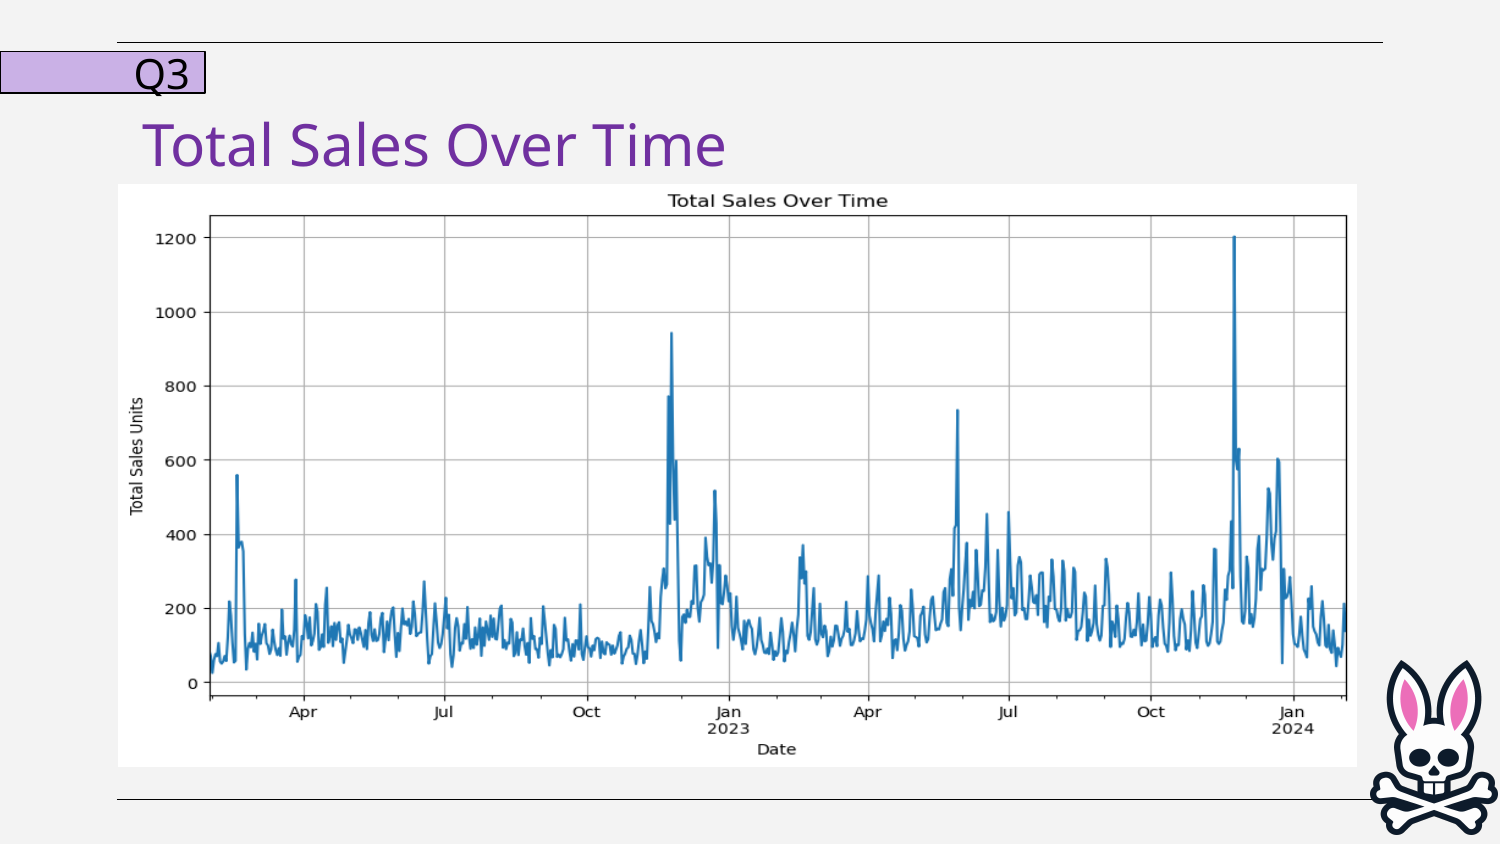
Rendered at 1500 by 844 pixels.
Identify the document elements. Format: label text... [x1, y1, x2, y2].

text_box Q3 [0, 51, 206, 94]
picture [118, 183, 1357, 767]
picture [1370, 660, 1498, 835]
subtitle Total Sales Over Time [102, 93, 934, 244]
